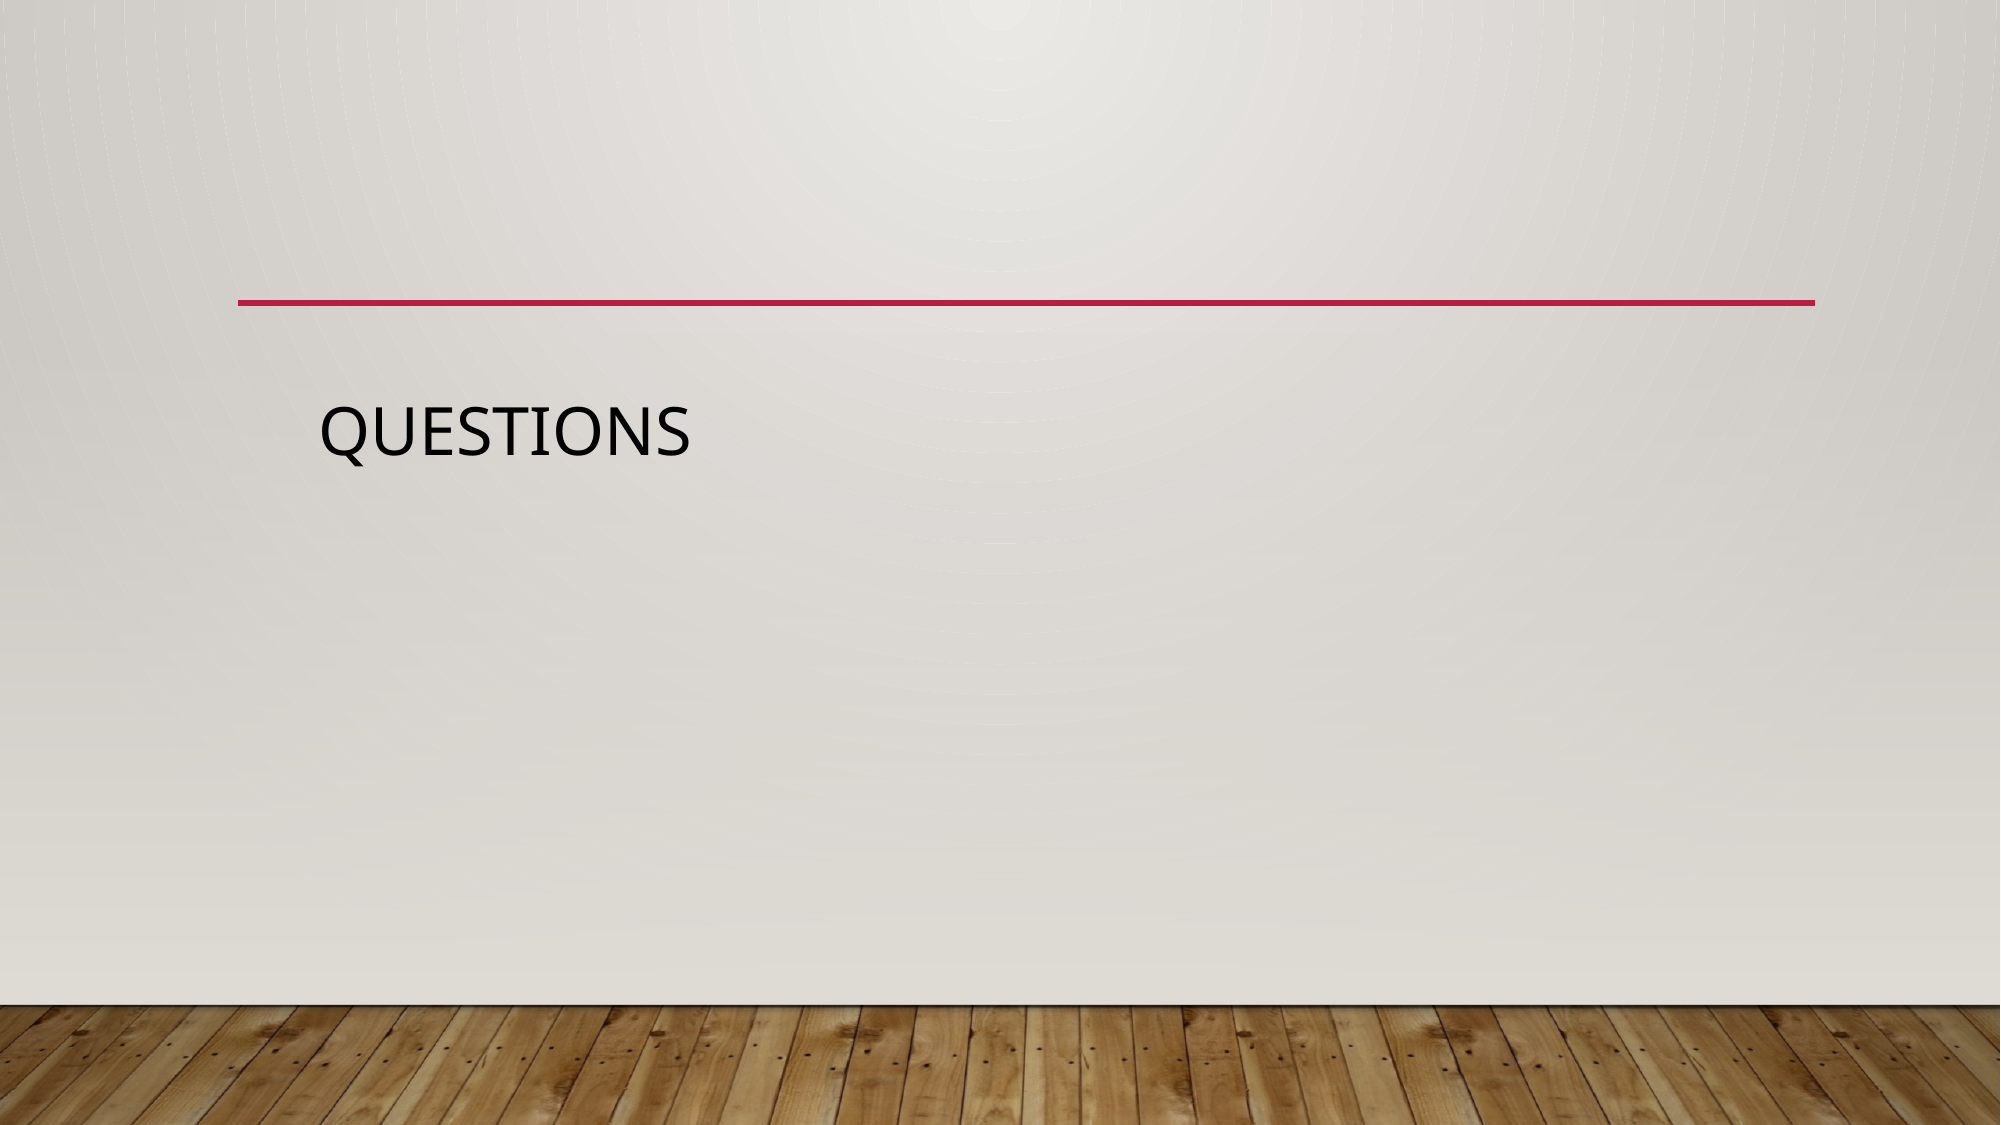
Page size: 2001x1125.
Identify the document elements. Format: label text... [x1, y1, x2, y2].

picture [0, 1005, 2000, 1125]
title Questions [303, 390, 1879, 563]
